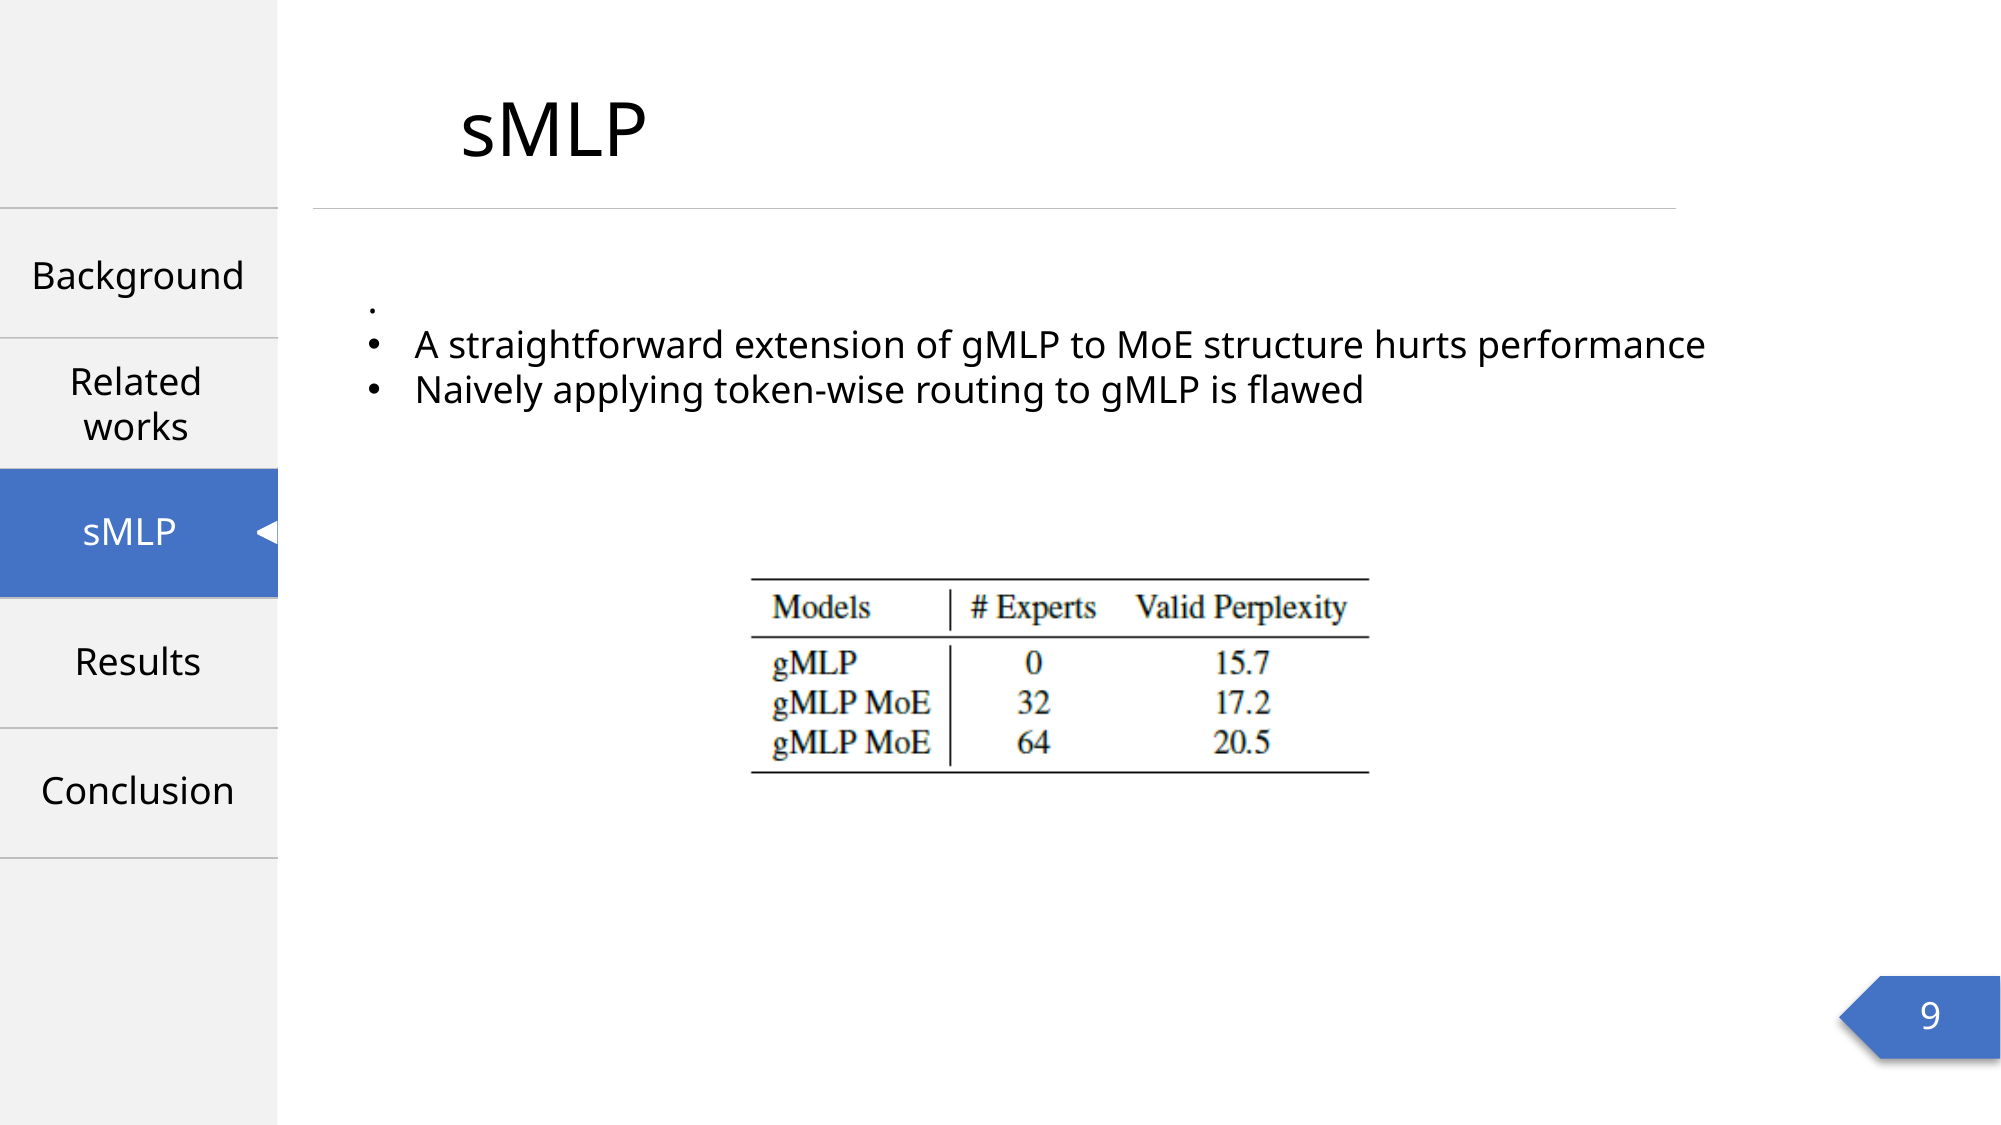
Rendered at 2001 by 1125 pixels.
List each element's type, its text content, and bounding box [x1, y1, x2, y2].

text_box . A straightforward extension of gMLP to MoE structure hurts performance Naively applying token-wise routing to gMLP is flawed [352, 268, 1915, 599]
text_box Results [18, 612, 258, 709]
text_box Related works [16, 354, 256, 451]
text_box sMLP [2, 489, 258, 572]
text_box Background [5, 226, 272, 323]
picture [730, 559, 1411, 790]
text_box Conclusion [18, 742, 258, 838]
text_box sMLP [445, 74, 665, 179]
